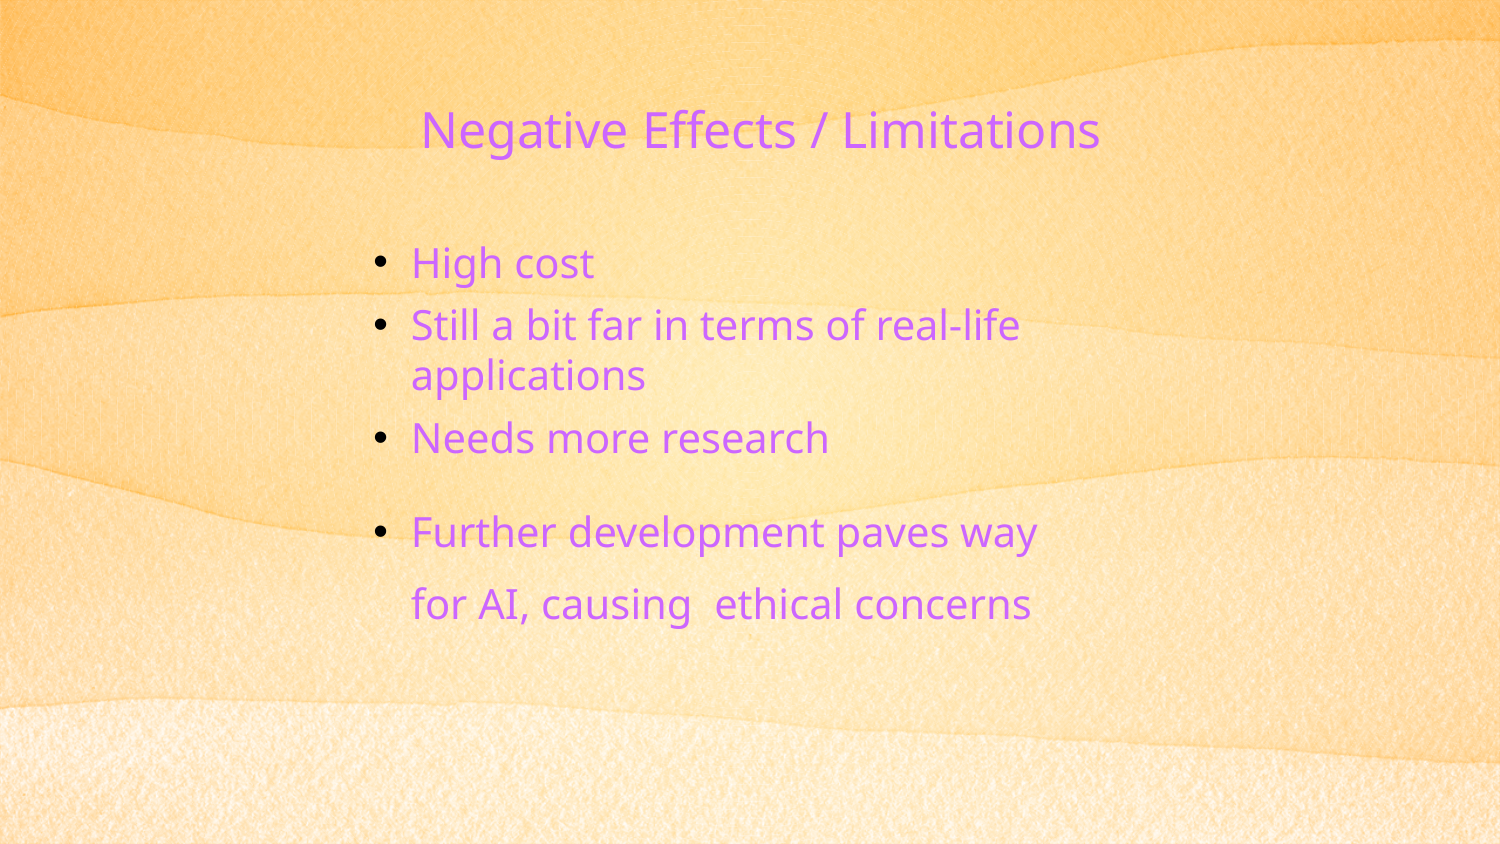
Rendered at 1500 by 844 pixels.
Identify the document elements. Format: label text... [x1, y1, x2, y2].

text_box Negative Effects / Limitations [405, 91, 1117, 166]
picture [0, 0, 1500, 844]
text_box High cost Still a bit far in terms of real-life applications Needs more research Further development paves way for AI, causing ethical concerns [356, 228, 1107, 636]
